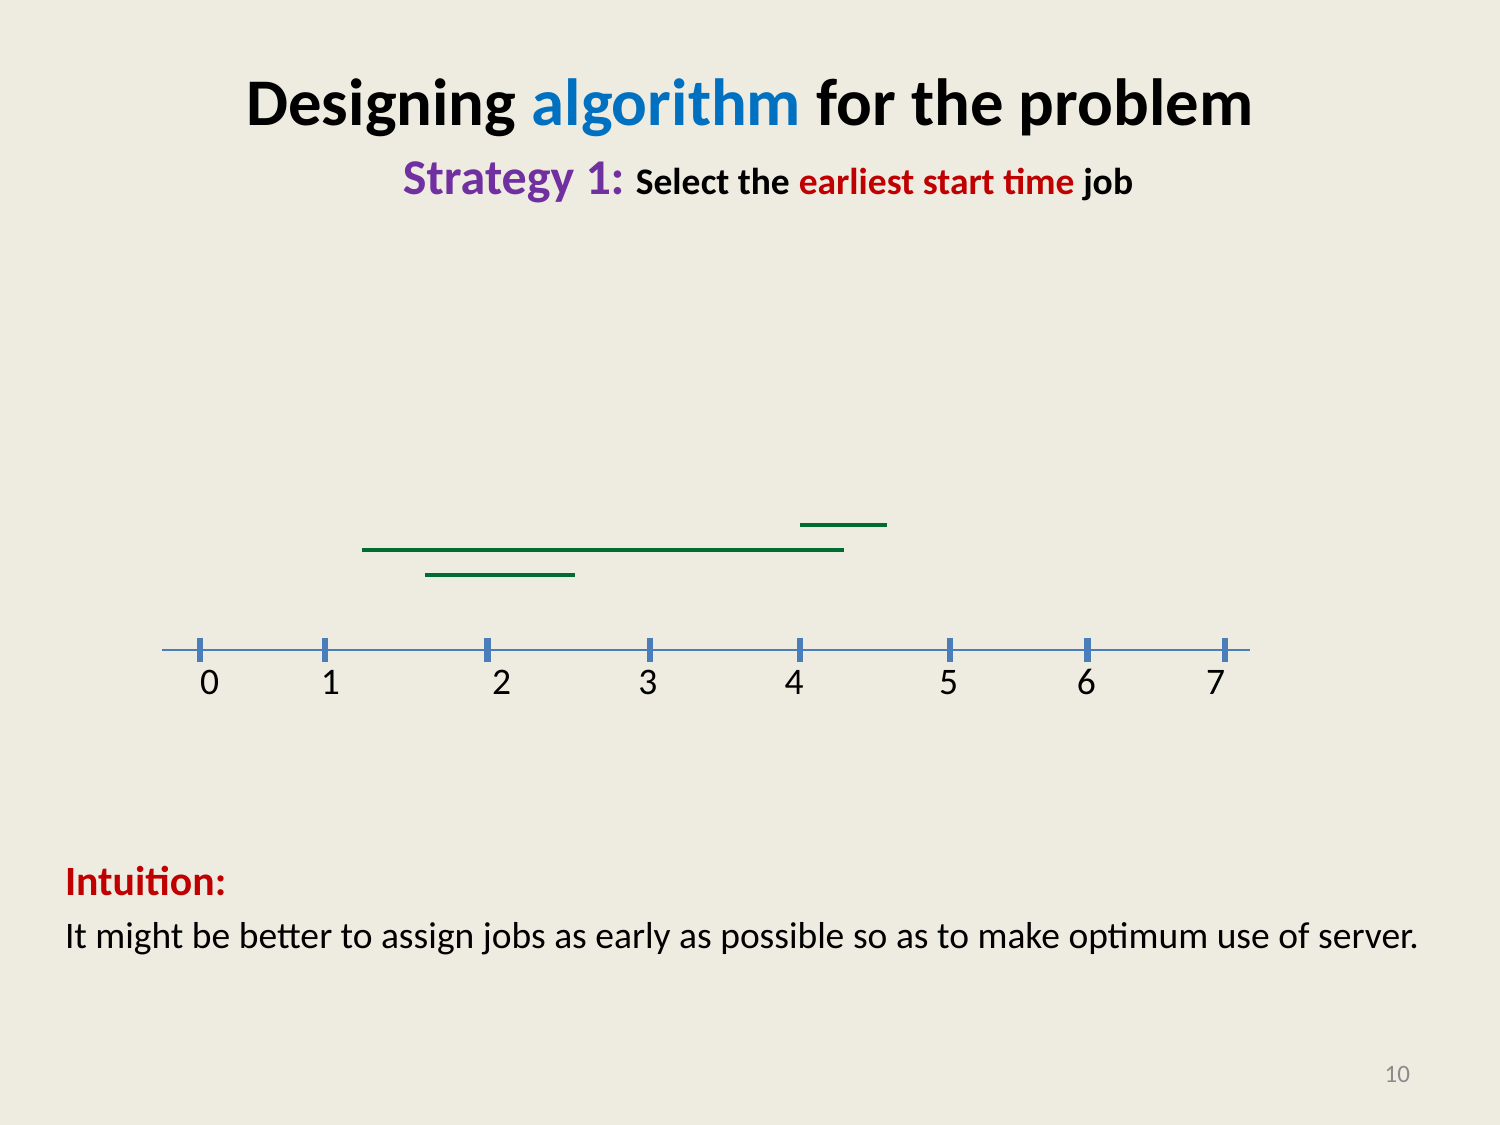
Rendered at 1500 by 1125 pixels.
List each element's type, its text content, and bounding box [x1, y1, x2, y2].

list Intuition: It might be better to assign jobs as early as possible so as to make optimum use of server. [50, 262, 1488, 1005]
slide_number 10 [1074, 1042, 1425, 1103]
title Designing algorithm for the problem [75, 45, 1425, 233]
text_box Strategy 1: Select the earliest start time job [388, 137, 1149, 213]
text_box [162, 637, 1253, 711]
